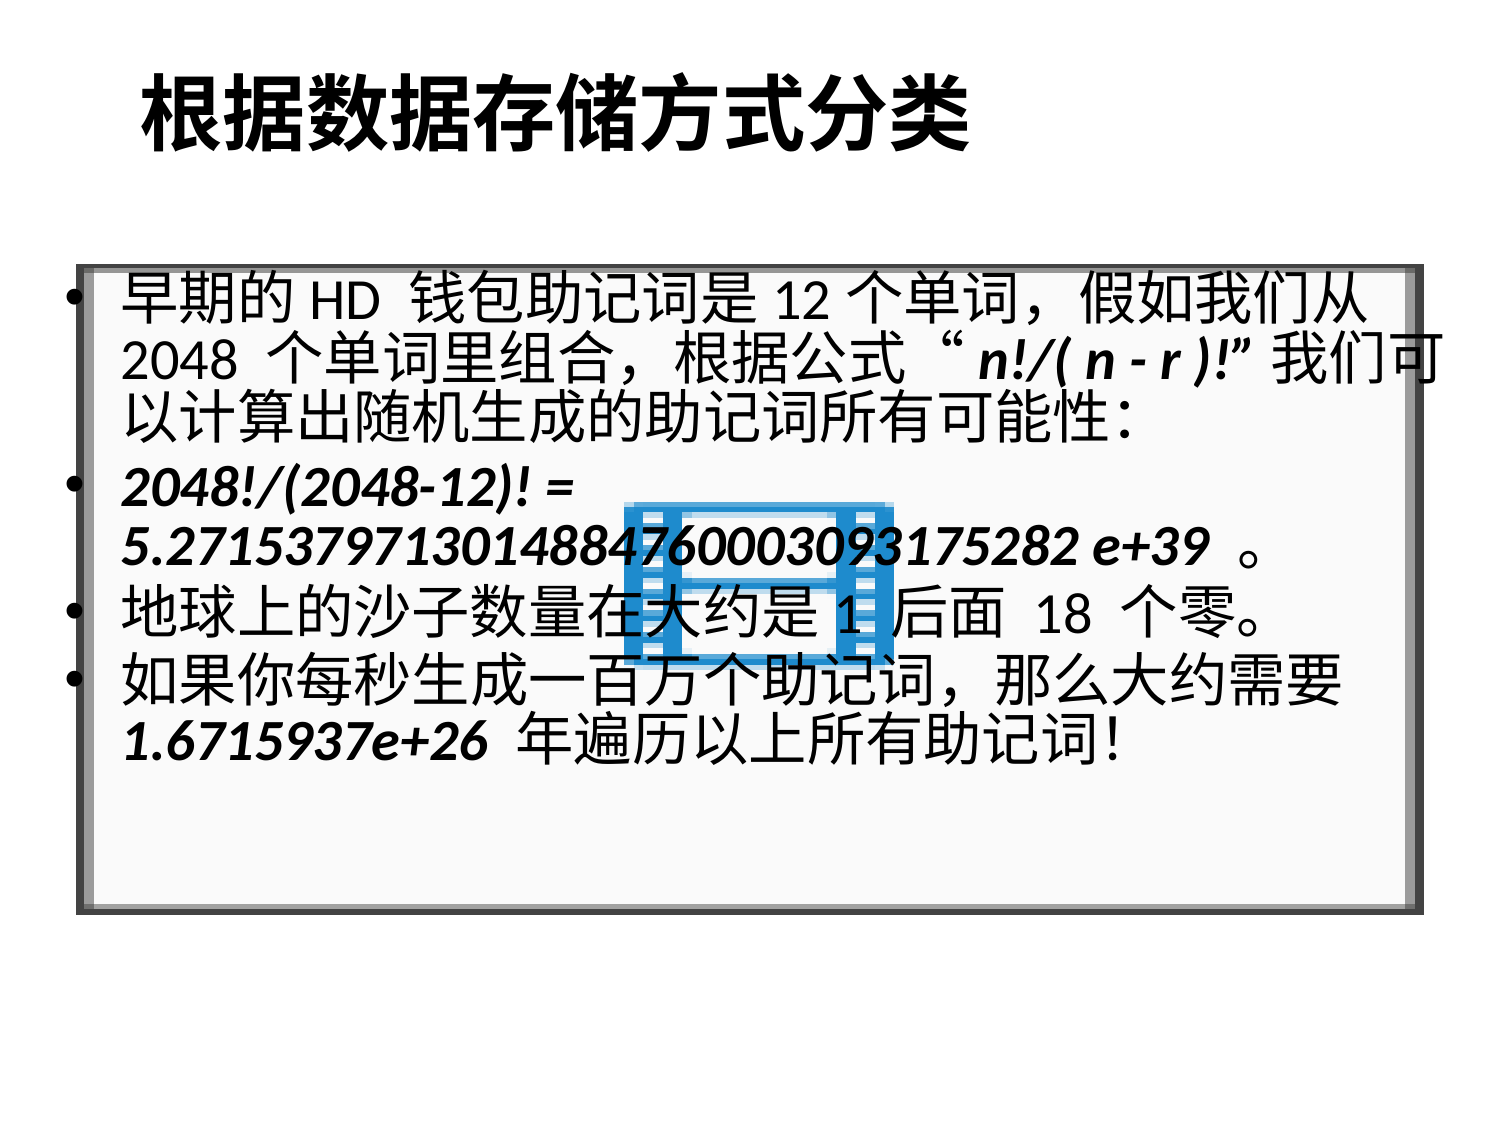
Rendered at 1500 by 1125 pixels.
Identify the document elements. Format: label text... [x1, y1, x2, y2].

list 早期的HD 钱包助记词是12个单词，假如我们从2048 个单词里组合，根据公式“n!/( n - r )!”我们可以计算出随机生成的助记词所有可能性： 2048!/(2048-12)! = 5.2715379713014884760003093175282 e+39 。 地球上的沙子数量在大约是1 后面 18 个零。 如果你每秒生成一百万个助记词，那么大约需要 1.6715937e+26 年遍历以上所有助记词！ [49, 264, 1471, 1076]
title 根据数据存储方式分类 [124, 26, 1477, 215]
